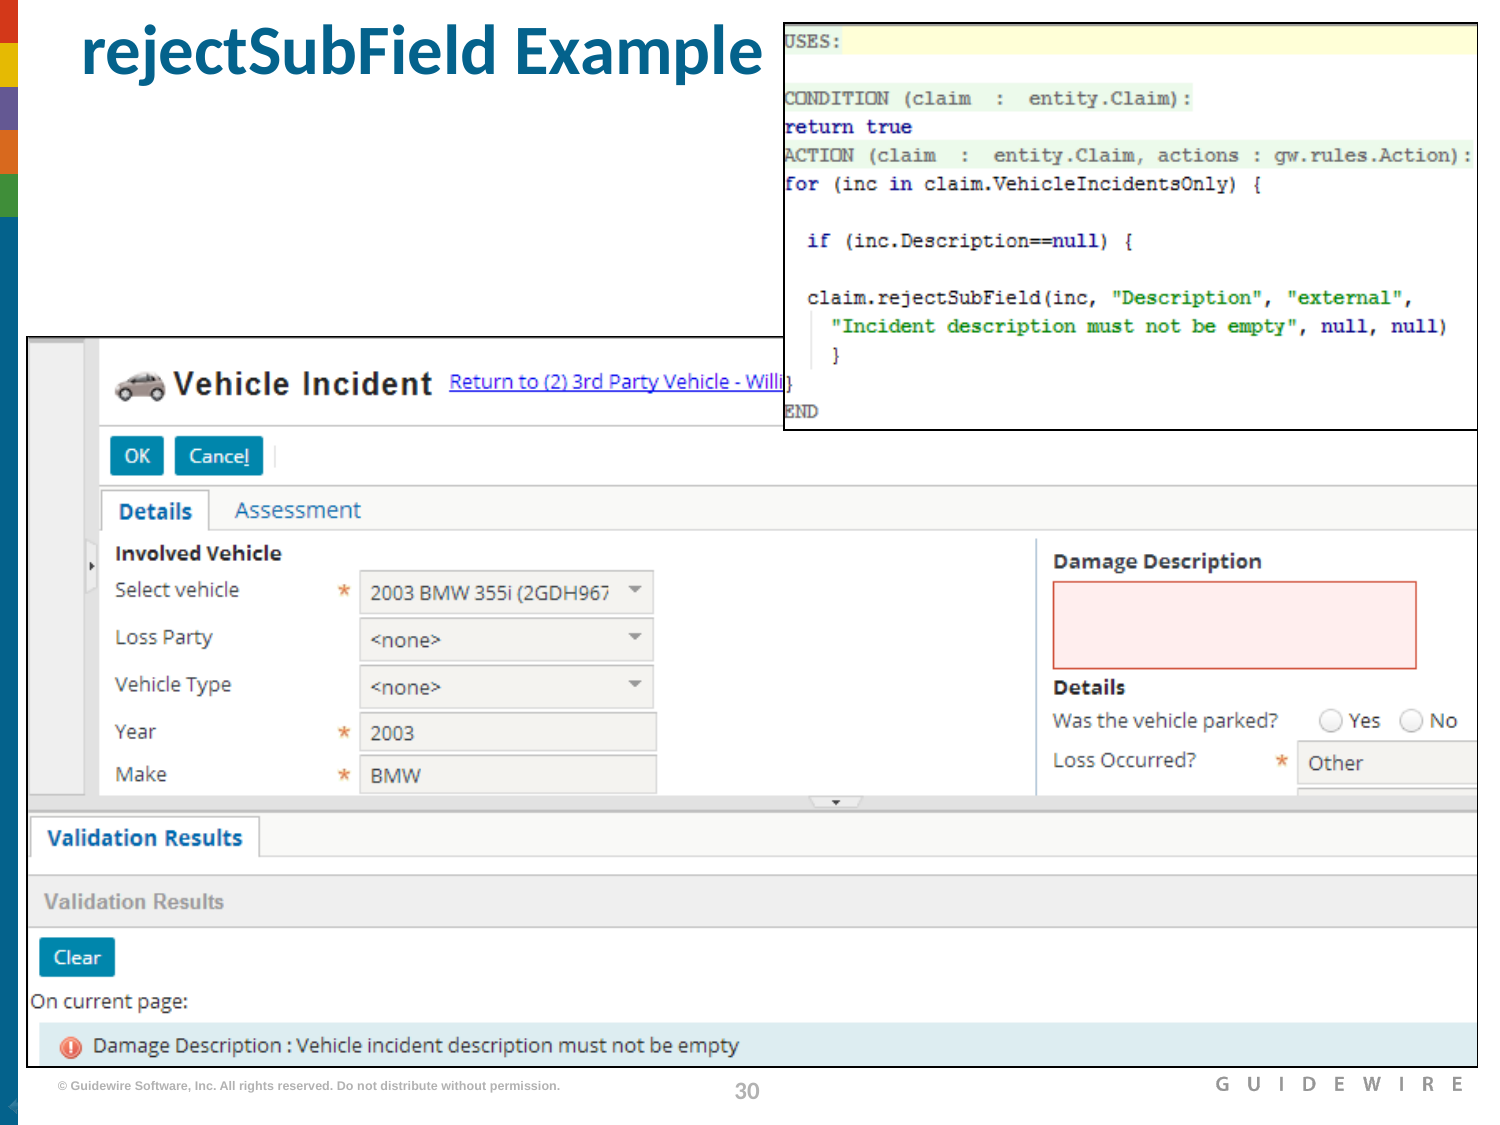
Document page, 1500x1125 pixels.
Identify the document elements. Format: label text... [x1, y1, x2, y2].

title rejectSubField Example [81, 19, 1446, 142]
picture [0, 0, 18, 216]
picture [10, 1101, 18, 1111]
picture [1215, 1073, 1480, 1096]
picture [27, 23, 1477, 1067]
